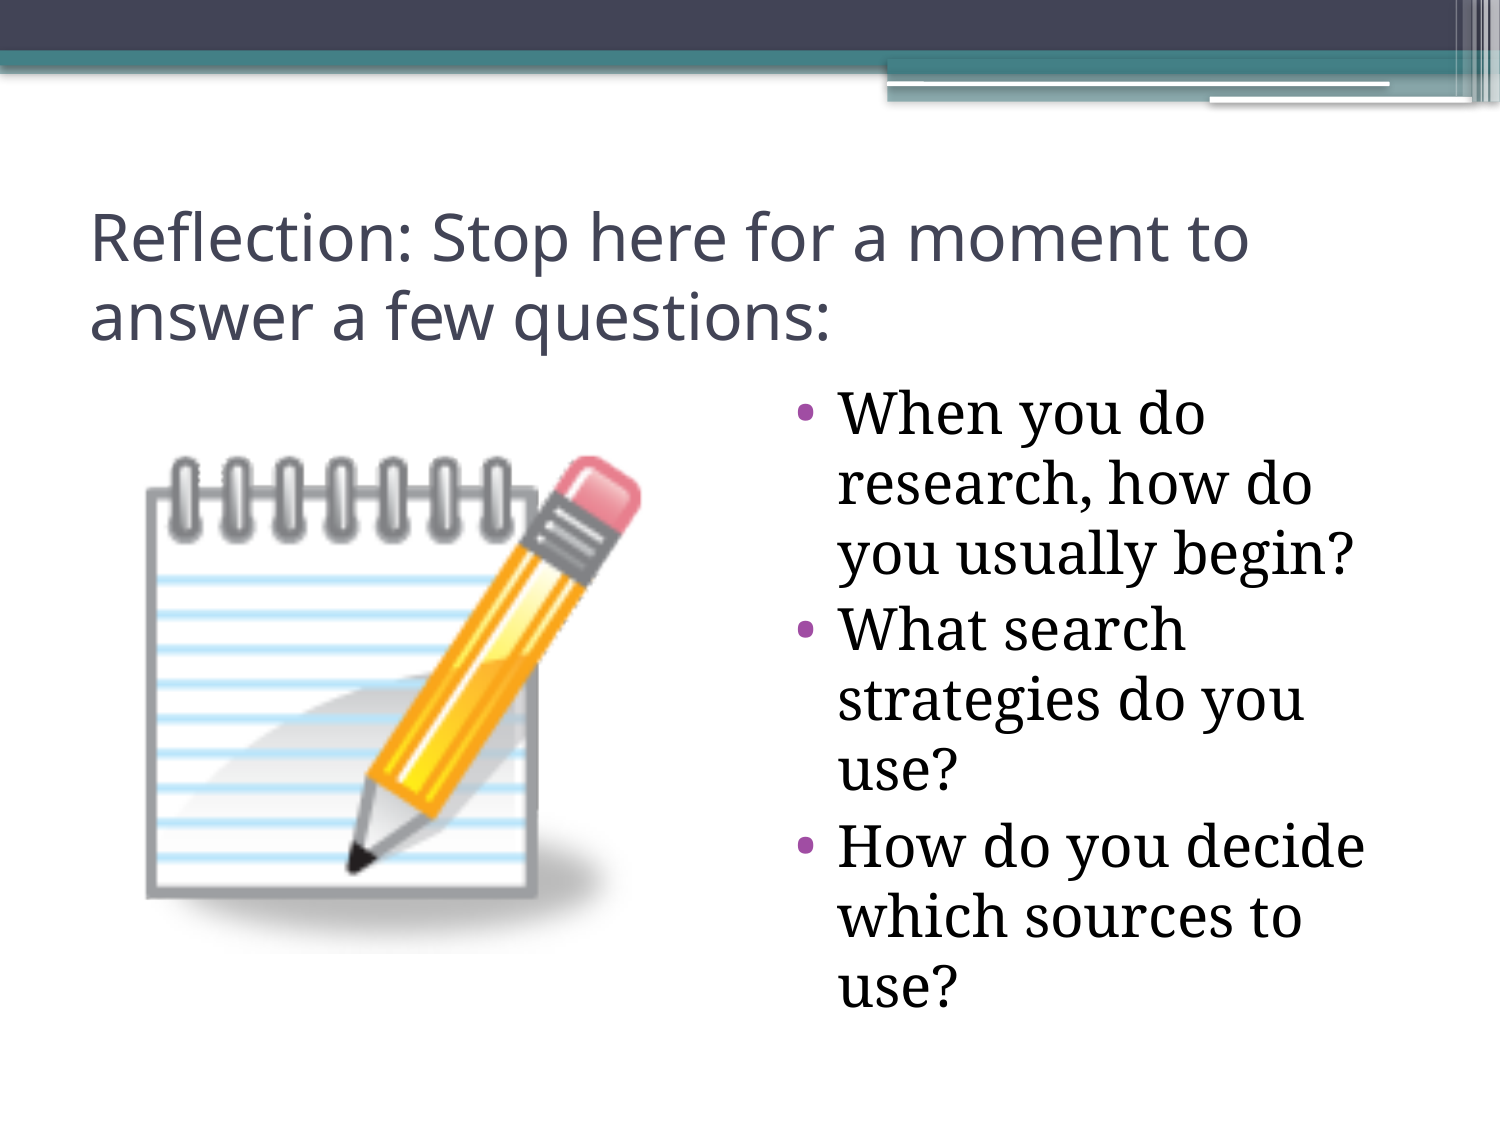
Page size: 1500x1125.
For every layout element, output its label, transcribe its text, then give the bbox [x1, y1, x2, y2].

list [112, 399, 667, 954]
title Reflection: Stop here for a moment to answer a few questions: [75, 187, 1425, 363]
list When you do research, how do you usually begin? What search strategies do you use? How do you decide which sources to use? [762, 368, 1425, 1112]
